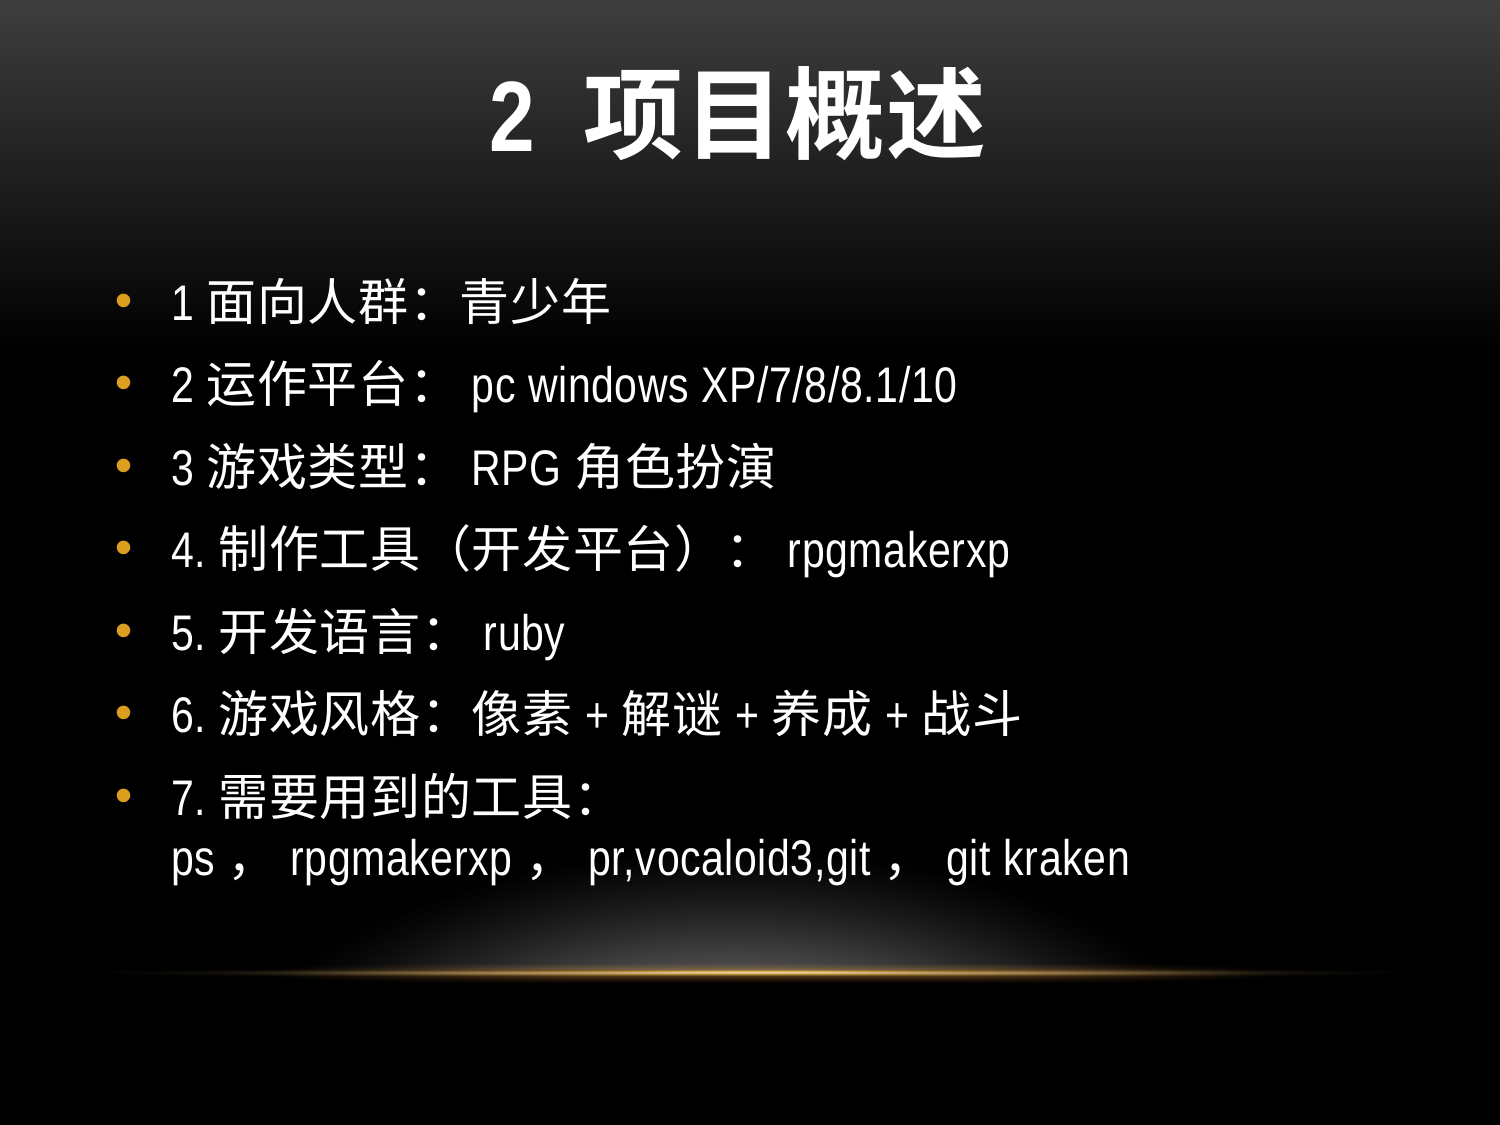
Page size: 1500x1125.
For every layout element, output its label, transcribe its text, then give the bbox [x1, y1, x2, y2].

title 2 项目概述 [100, 66, 1401, 254]
list 1面向人群：青少年 2运作平台：pc windows XP/7/8/8.1/10 3游戏类型：RPG角色扮演 4.制作工具（开发平台）：rpgmakerxp 5.开发语言：ruby 6.游戏风格：像素+解谜+养成+战斗 7.需要用到的工具：ps，rpgmakerxp，pr,vocaloid3,git，git kraken [99, 262, 1400, 938]
picture [0, 0, 1500, 1125]
